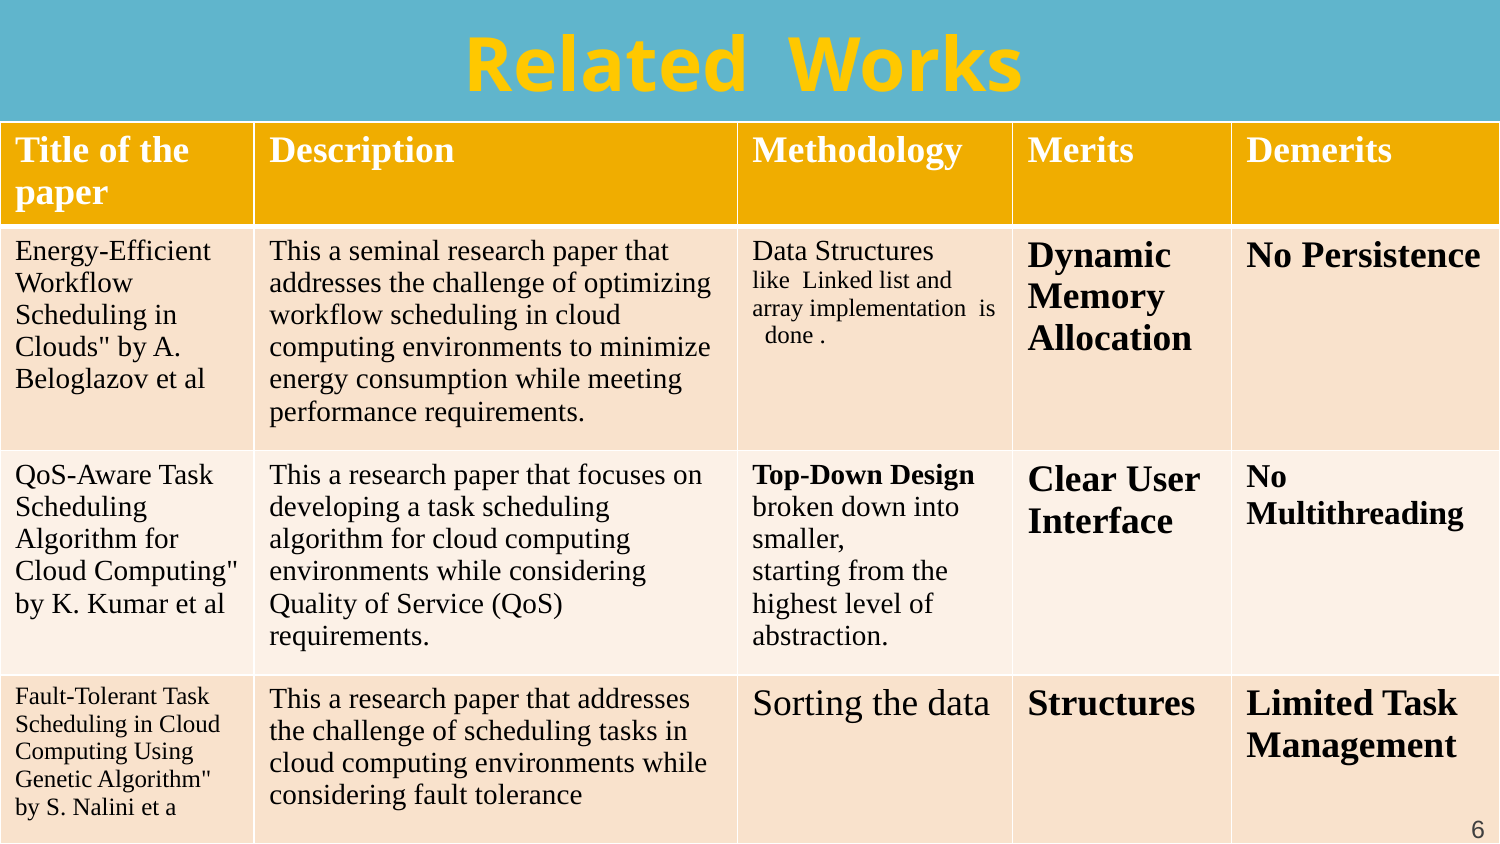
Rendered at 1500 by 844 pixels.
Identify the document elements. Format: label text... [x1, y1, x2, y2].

table_cell Clear User Interface [1013, 451, 1231, 674]
table_cell Fault-Tolerant Task Scheduling in Cloud Computing Using Genetic Algorithm" by S. Nalini et a [1, 676, 253, 843]
table_header Methodology [738, 123, 1012, 224]
table_header Merits [1013, 123, 1231, 224]
table_cell Top-Down Design broken down into smaller, starting from the highest level of abstraction. [738, 451, 1012, 674]
text_box 6 [1379, 809, 1500, 844]
table_cell No Persistence [1232, 229, 1499, 450]
title Related Works [0, 0, 1500, 121]
table_cell Data Structures like Linked list and array implementation is done . [738, 229, 1012, 450]
table_cell Dynamic Memory Allocation [1013, 229, 1231, 450]
table_cell This a research paper that addresses the challenge of scheduling tasks in cloud computing environments while considering fault tolerance [255, 676, 737, 843]
table_cell Energy-Efficient Workflow Scheduling in Clouds" by A. Beloglazov et al [1, 229, 253, 450]
table_cell Sorting the data [738, 676, 1012, 843]
table_cell No Multithreading [1232, 451, 1499, 674]
table_cell Limited Task Management [1232, 676, 1499, 843]
table_header Title of the paper [1, 123, 253, 224]
table_header Description [255, 123, 737, 224]
table_cell This a research paper that focuses on developing a task scheduling algorithm for cloud computing environments while considering Quality of Service (QoS) requirements. [255, 451, 737, 674]
table_cell QoS-Aware Task Scheduling Algorithm for Cloud Computing" by K. Kumar et al [1, 451, 253, 674]
table_cell Structures [1013, 676, 1231, 843]
table_cell This a seminal research paper that addresses the challenge of optimizing workflow scheduling in cloud computing environments to minimize energy consumption while meeting performance requirements. [255, 229, 737, 450]
table_header Demerits [1232, 123, 1499, 224]
